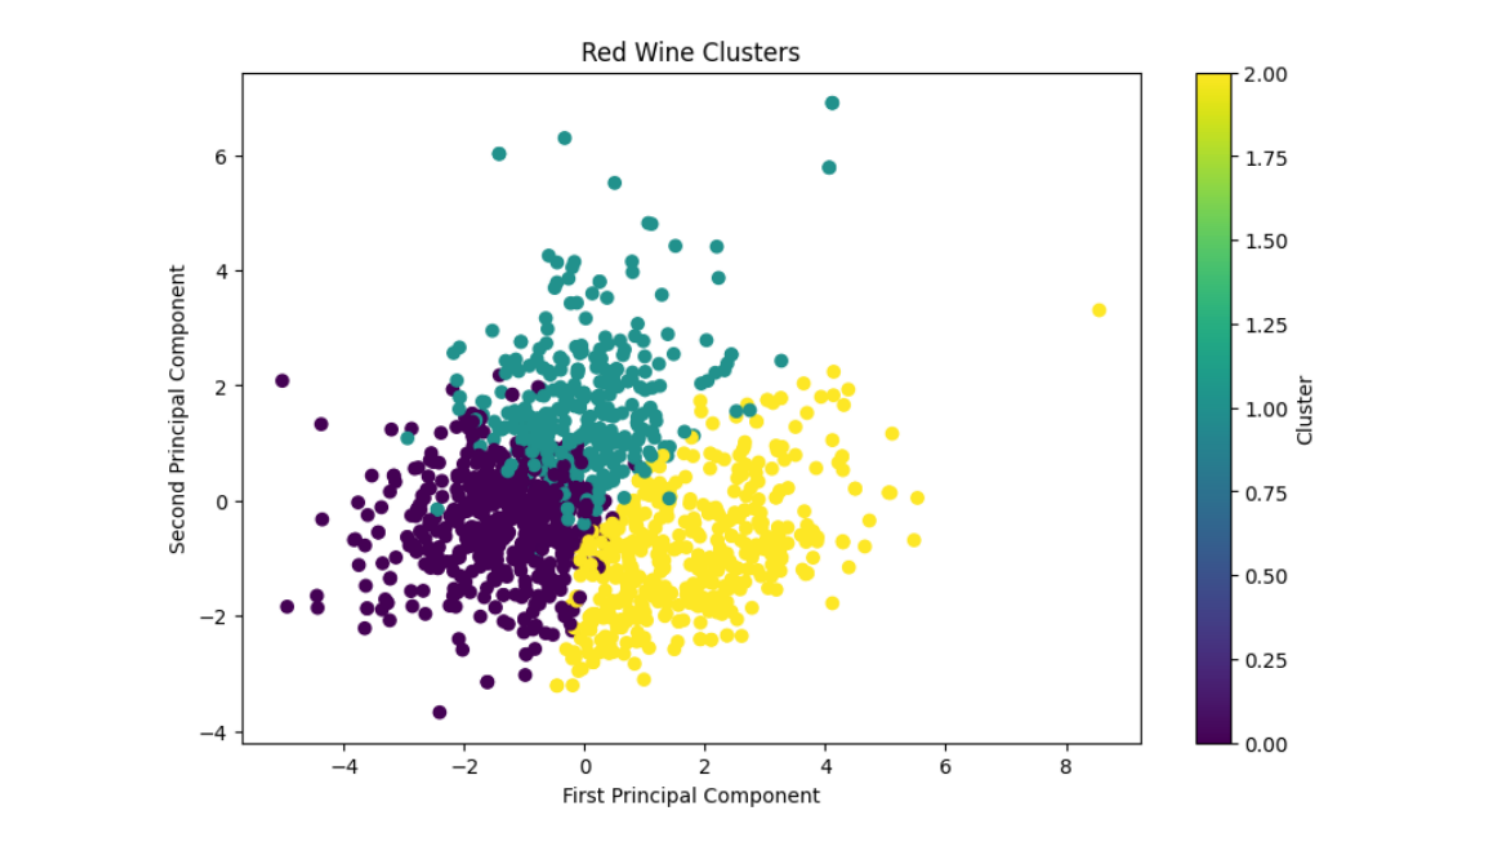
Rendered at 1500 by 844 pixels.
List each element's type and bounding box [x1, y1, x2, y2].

picture [149, 24, 1350, 819]
